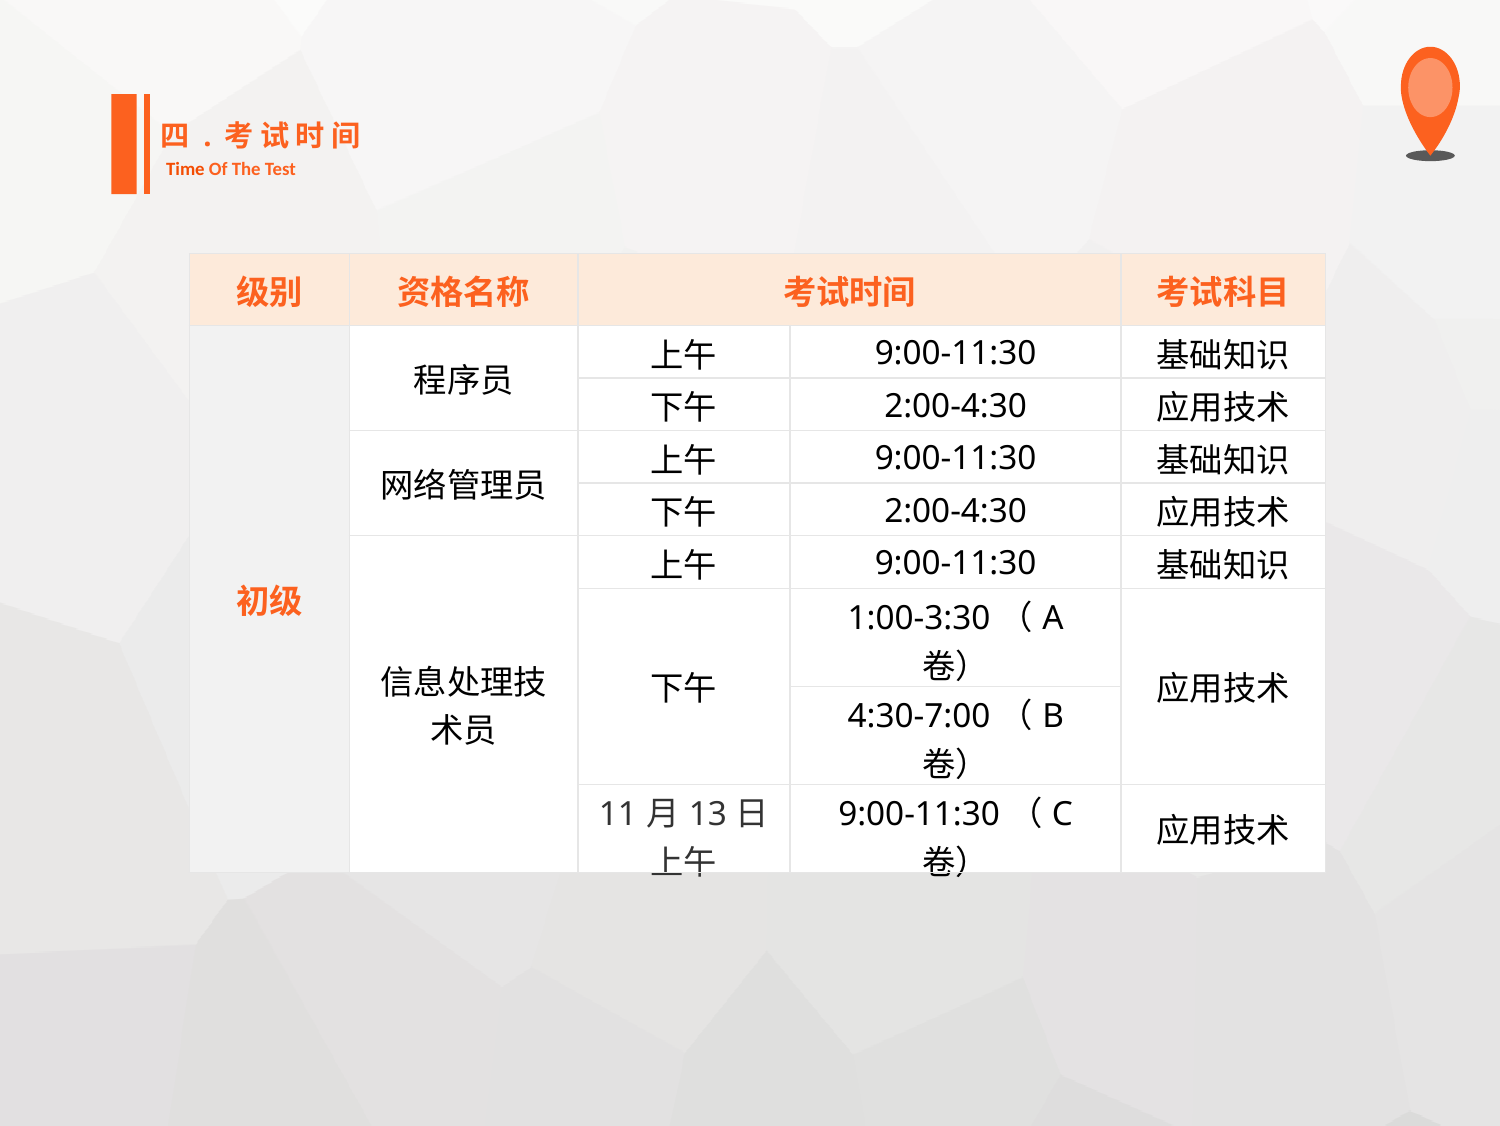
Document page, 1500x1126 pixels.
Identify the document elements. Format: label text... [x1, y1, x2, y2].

table_header 级别 [190, 254, 349, 325]
table_cell 应用技术 [1122, 589, 1325, 784]
table_cell 1:00-3:30（A 卷） [791, 589, 1120, 686]
table_cell 9:00-11:30 [791, 431, 1120, 482]
table_cell 下午 [579, 379, 789, 430]
table_cell 4:30-7:00（B 卷） [791, 687, 1120, 784]
table_cell 应用技术 [1122, 379, 1325, 430]
table_header 考试时间 [579, 254, 1120, 325]
table_cell 2:00-4:30 [791, 379, 1120, 430]
table_cell 应用技术 [1122, 785, 1325, 872]
table_cell 上午 [579, 326, 789, 377]
table_cell 9:00-11:30 [791, 536, 1120, 588]
table_cell 9:00-11:30（C 卷） [791, 785, 1120, 872]
table_cell 应用技术 [1122, 484, 1325, 535]
table_header 资格名称 [350, 254, 577, 325]
table_cell 上午 [579, 431, 789, 482]
table_cell 上午 [579, 536, 789, 588]
table_cell 2:00-4:30 [791, 484, 1120, 535]
table_cell 9:00-11:30 [791, 326, 1120, 377]
table_cell 信息处理技术员 [350, 536, 577, 872]
picture [0, 0, 1500, 1126]
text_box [110, 93, 373, 195]
table_cell 基础知识 [1122, 431, 1325, 482]
table_cell 基础知识 [1122, 536, 1325, 588]
table_cell 初级 [190, 326, 349, 872]
table_header 考试科目 [1122, 254, 1325, 325]
table_cell 下午 [579, 589, 789, 784]
table_cell 网络管理员 [350, 431, 577, 535]
table_cell 程序员 [350, 326, 577, 430]
table_cell 基础知识 [1122, 326, 1325, 377]
table_cell 11月13日 上午 [579, 785, 789, 872]
table_cell 下午 [579, 484, 789, 535]
